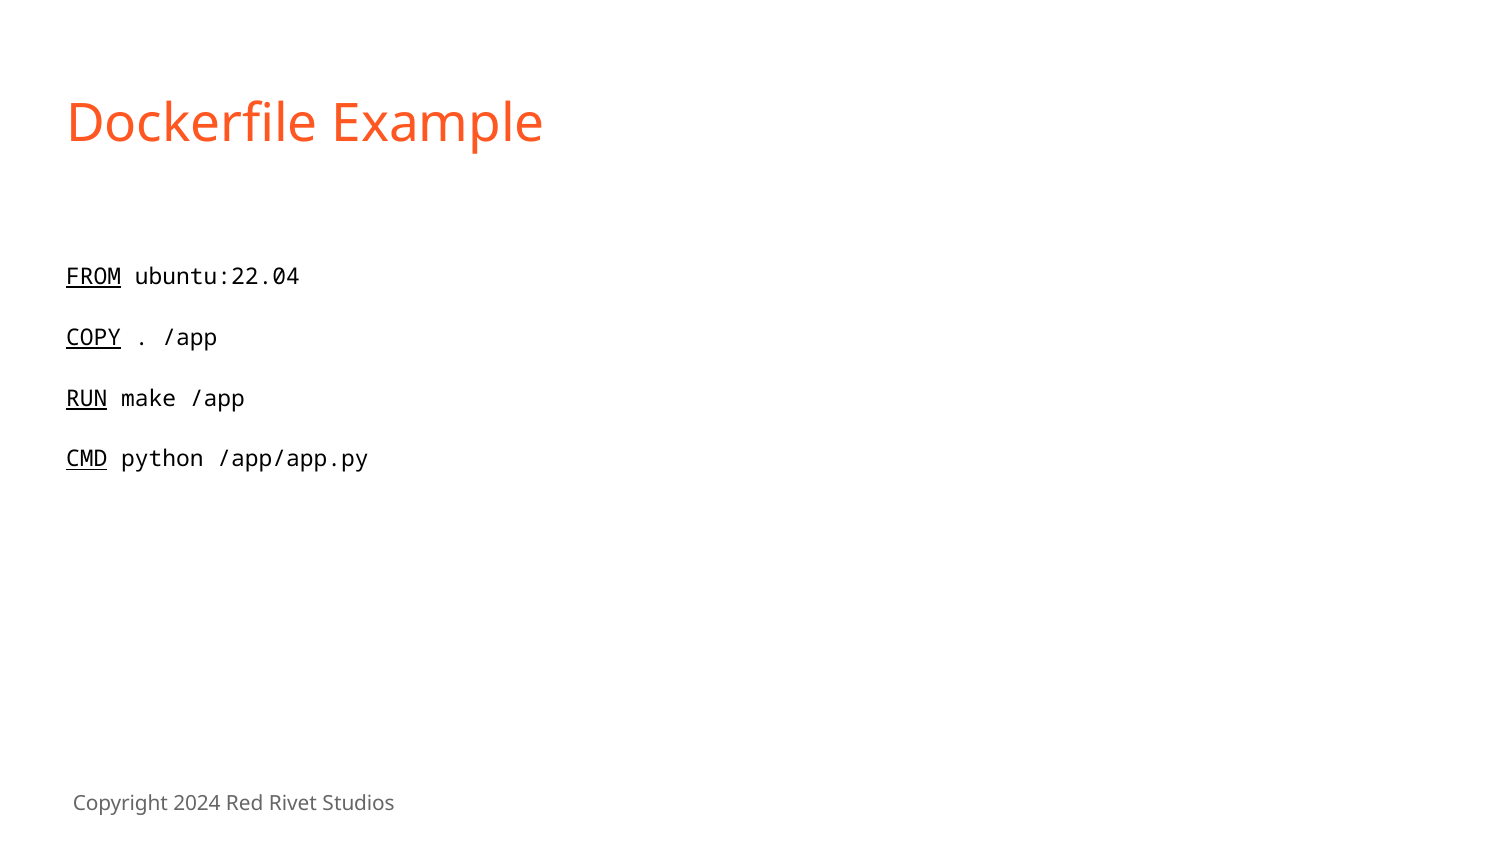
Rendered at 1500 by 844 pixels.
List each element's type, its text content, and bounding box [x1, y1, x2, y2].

title Dockerfile Example [51, 72, 1449, 167]
list FROM ubuntu:22.04 COPY . /app RUN make /app CMD python /app/app.py [51, 189, 1449, 750]
